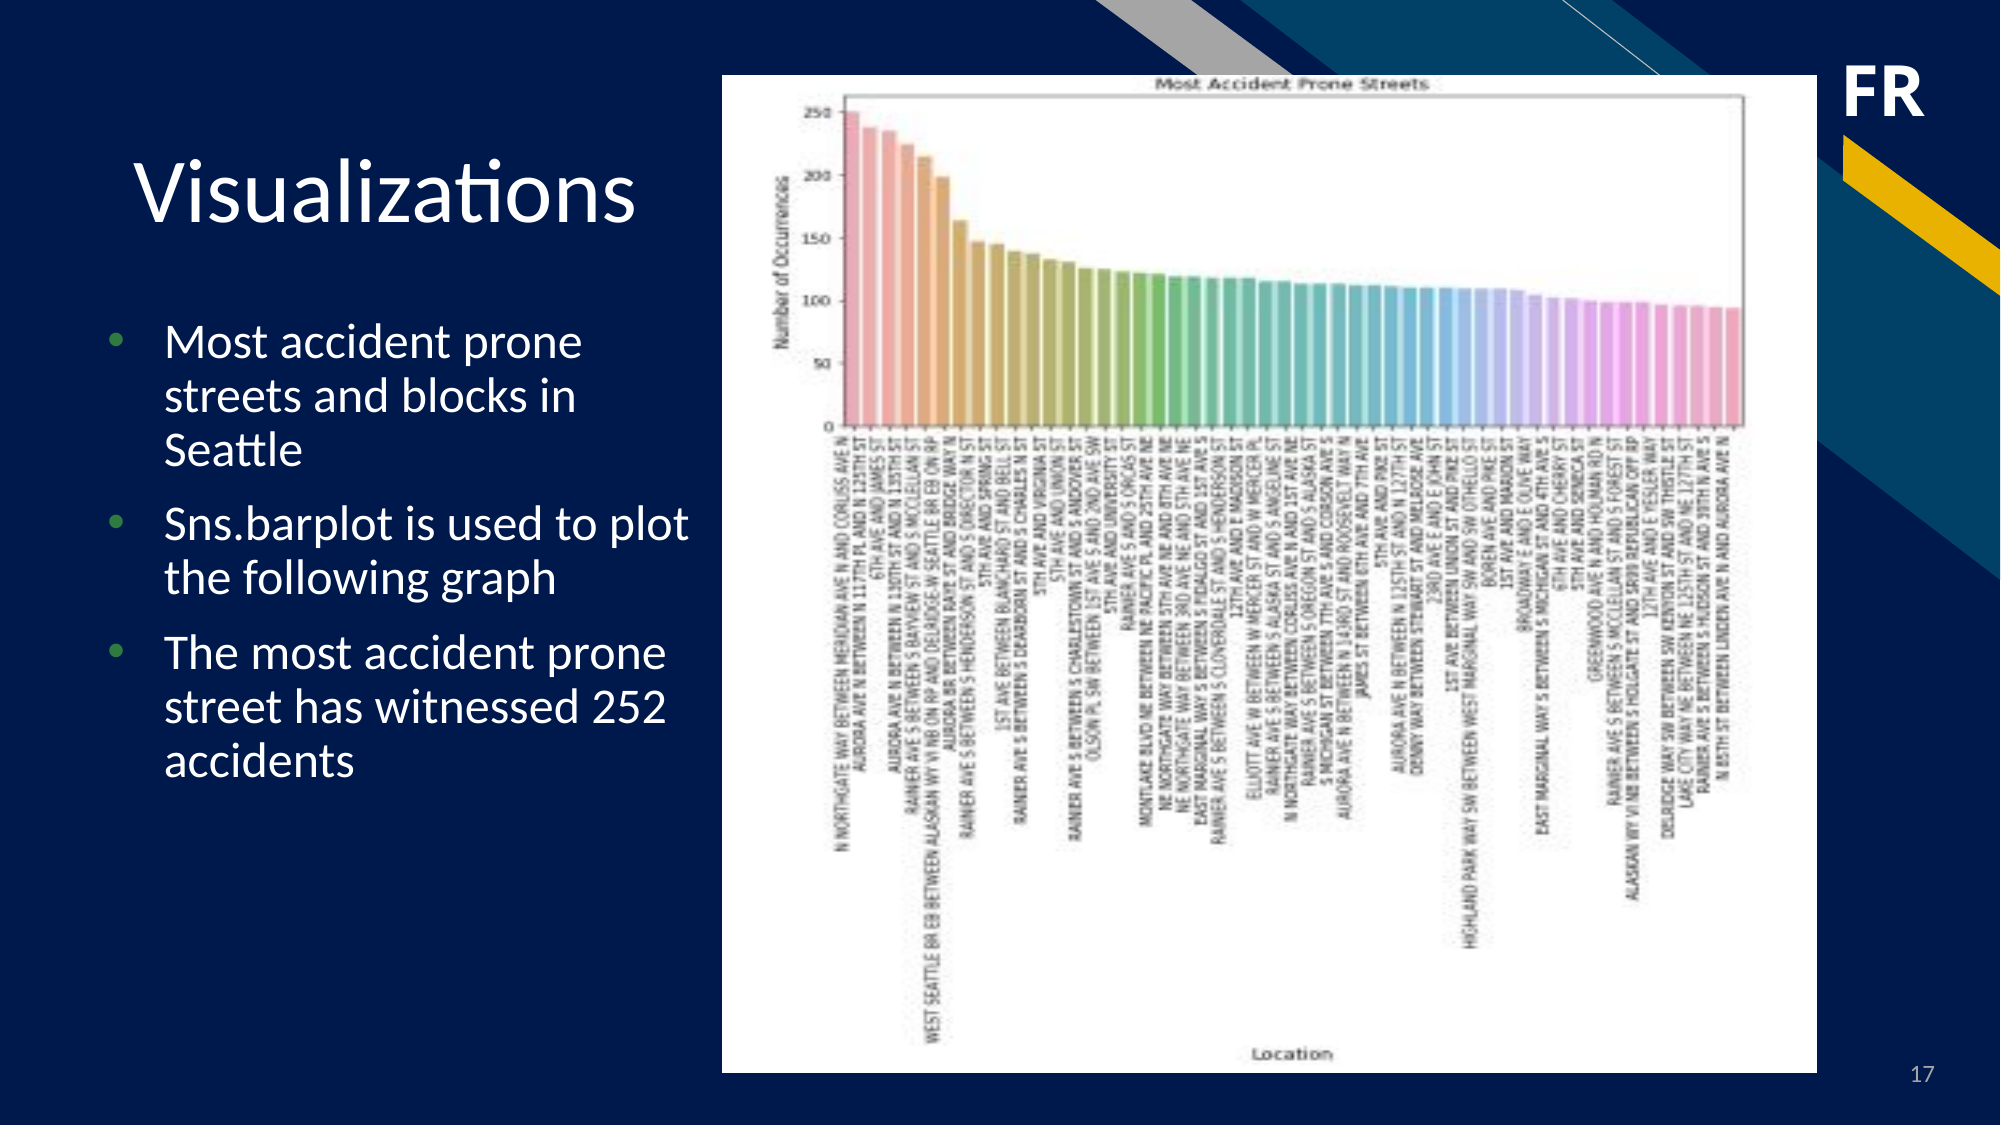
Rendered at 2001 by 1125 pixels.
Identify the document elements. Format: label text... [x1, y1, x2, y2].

title Visualizations [118, 53, 1486, 242]
slide_number 17 [1828, 1042, 1950, 1103]
picture [722, 75, 1817, 1073]
list Most accident prone streets and blocks in Seattle Sns.barplot is used to plot the following graph The most accident prone street has witnessed 252 accidents [92, 307, 712, 919]
chart [1817, 219, 1995, 984]
